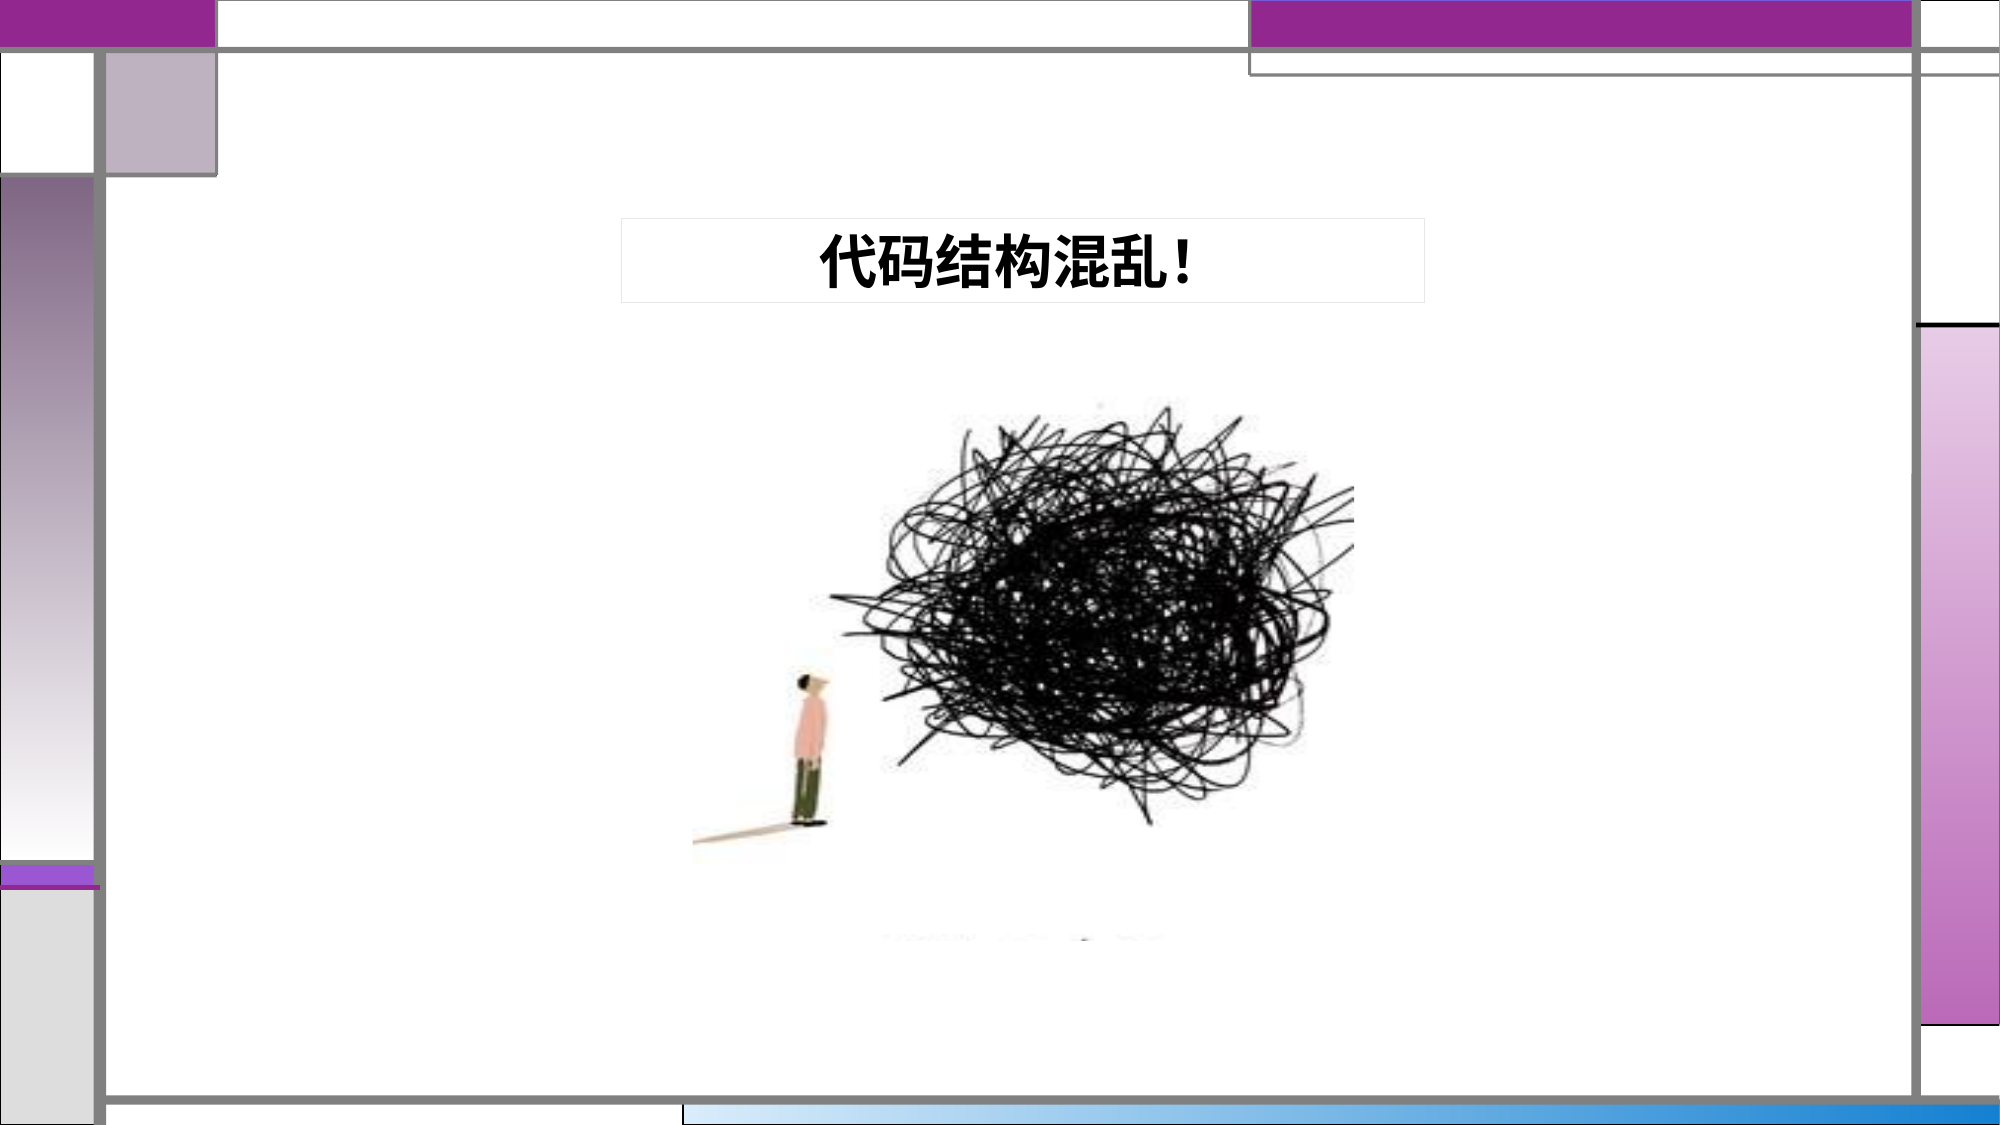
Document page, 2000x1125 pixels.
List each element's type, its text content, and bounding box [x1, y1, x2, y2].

picture [692, 290, 1355, 941]
text_box 代码结构混乱！ [621, 218, 1425, 303]
